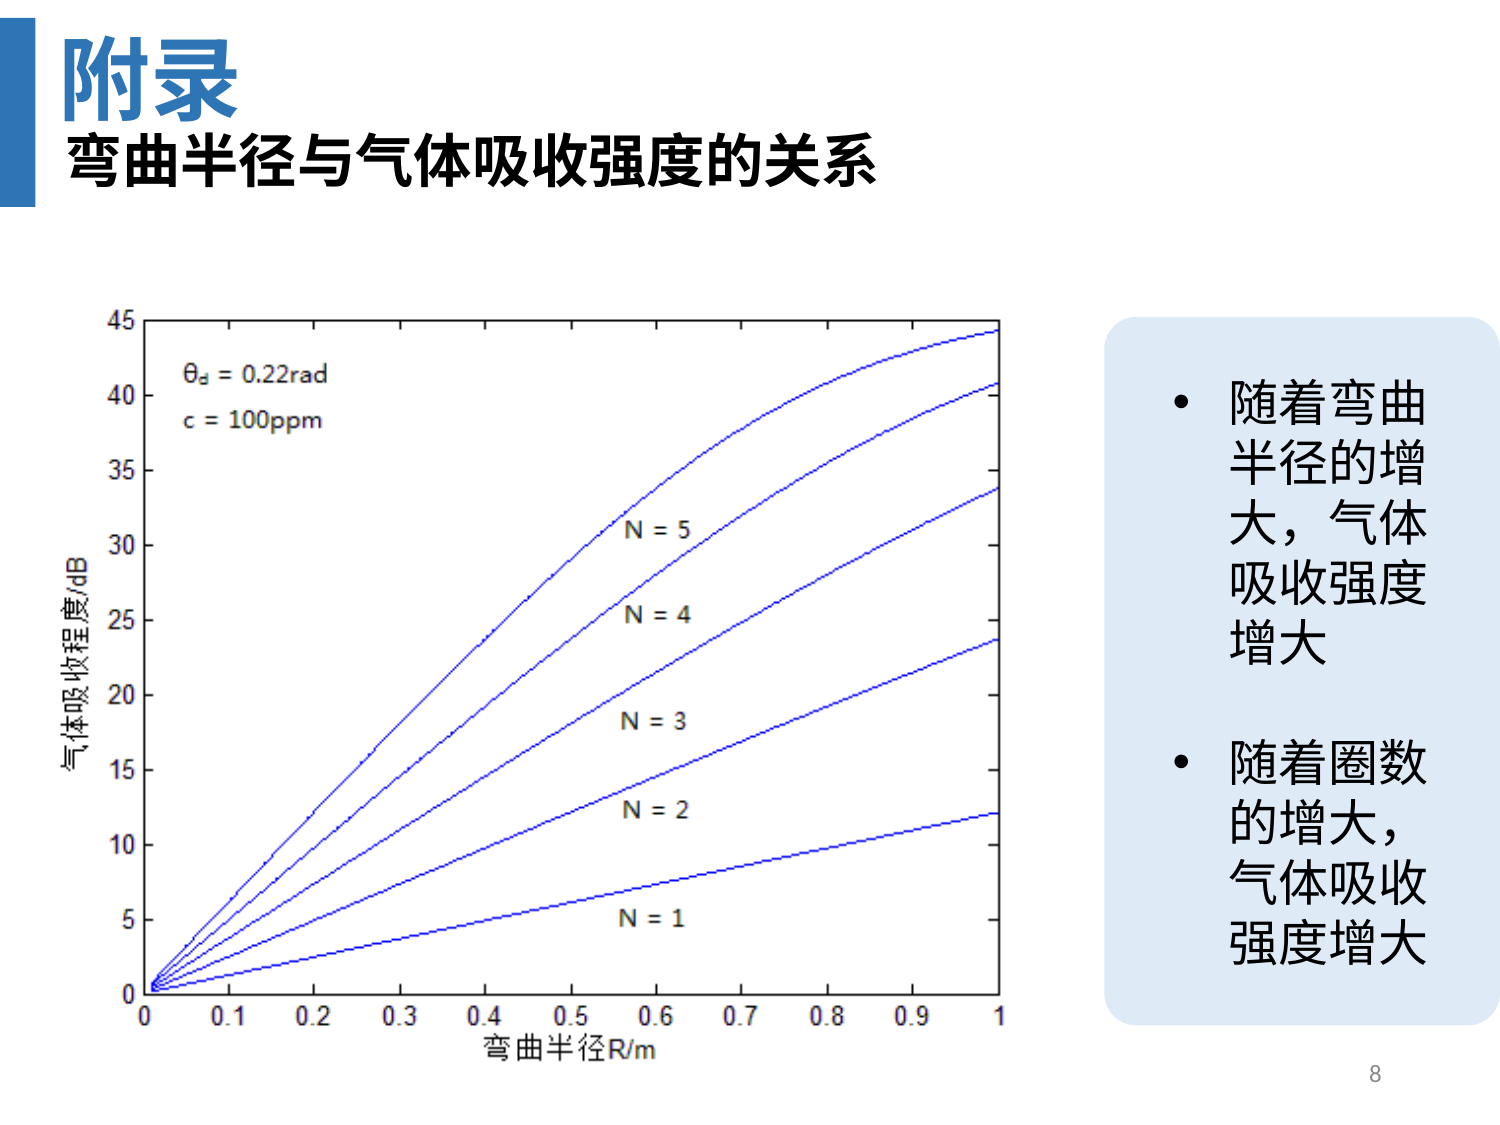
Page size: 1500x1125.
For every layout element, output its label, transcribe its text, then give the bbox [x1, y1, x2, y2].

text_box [0, 13, 565, 207]
slide_number 8 [1059, 1042, 1397, 1103]
picture [0, 257, 1103, 1085]
text_box 随着弯曲半径的增大，气体吸收强度增大 随着圈数的增大，气体吸收强度增大 [1104, 316, 1500, 1026]
text_box 弯曲半径与气体吸收强度的关系 [565, 116, 1410, 202]
